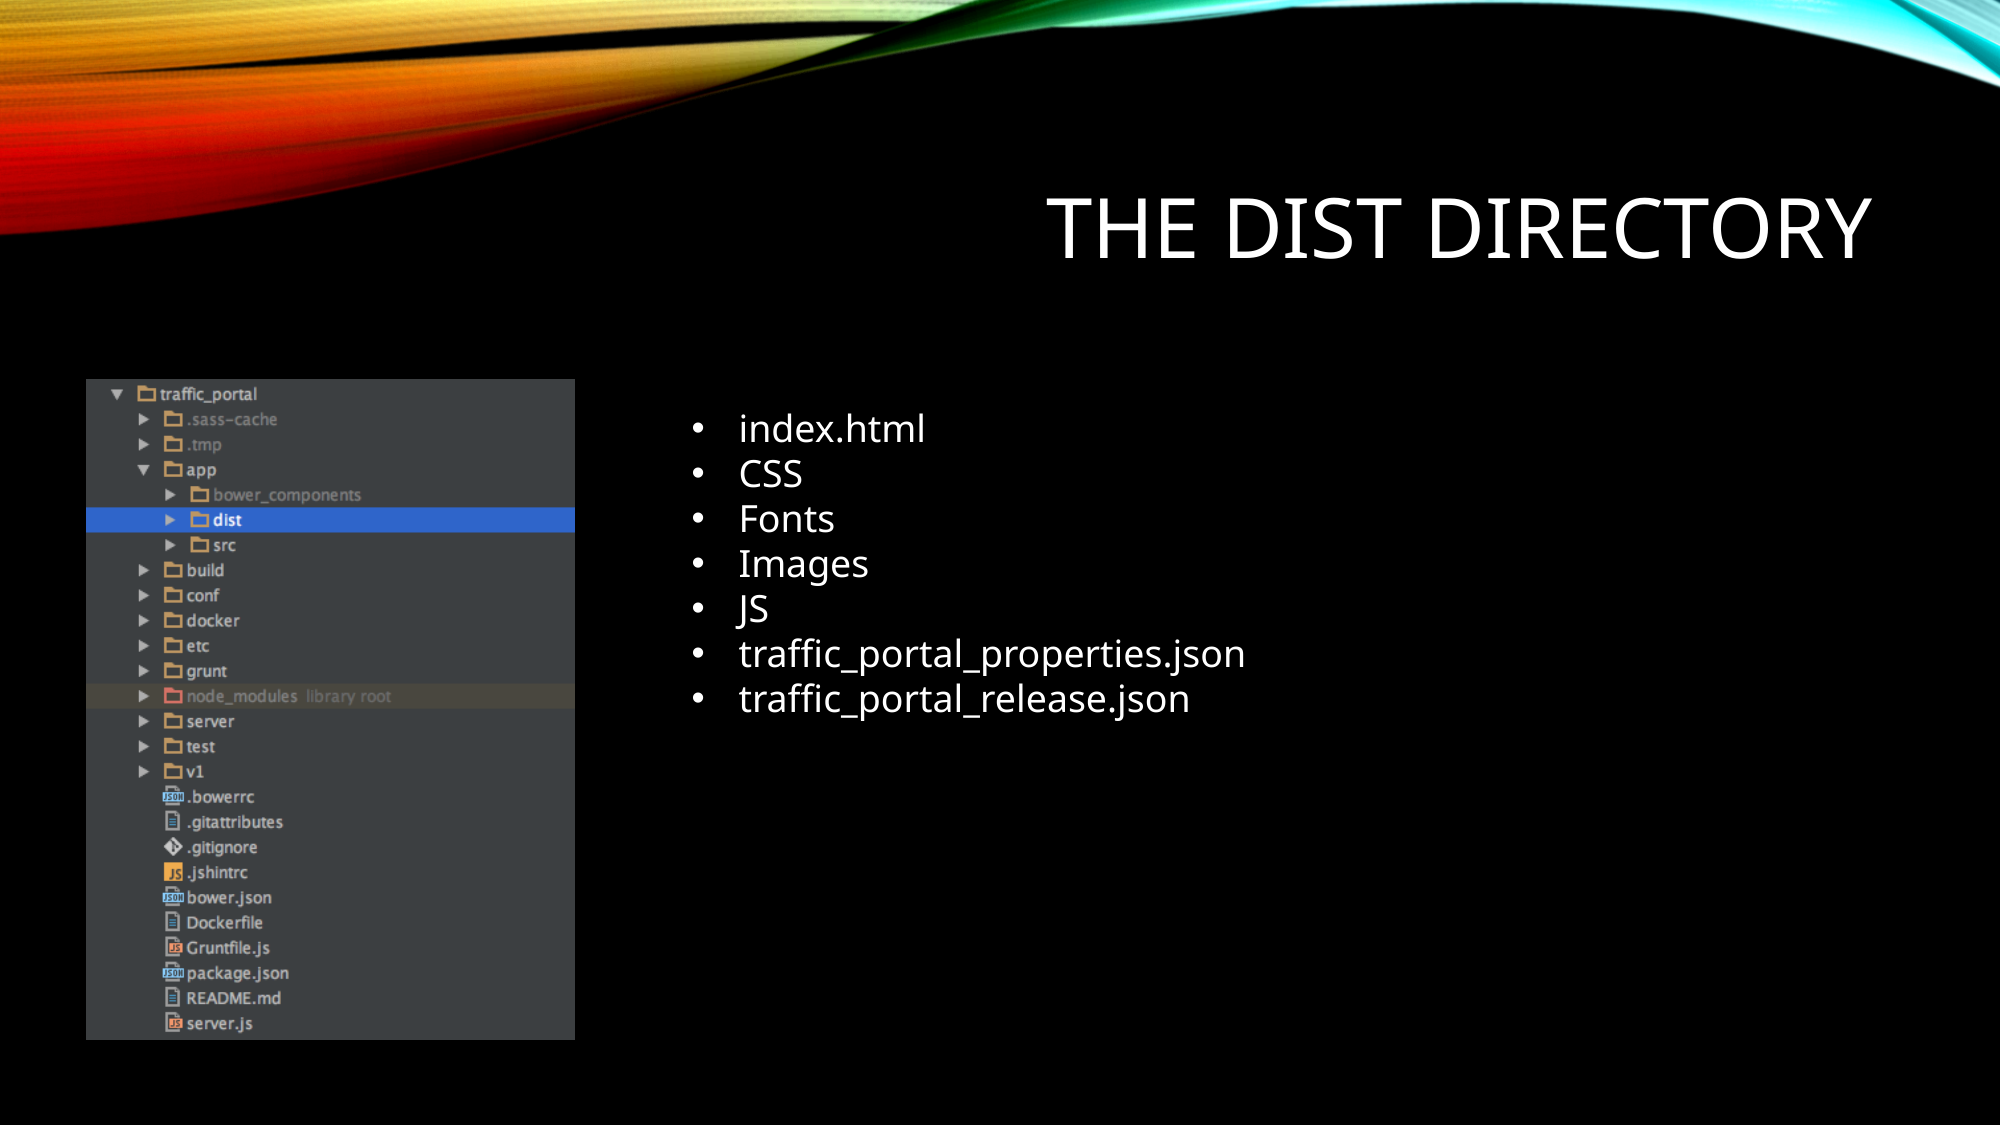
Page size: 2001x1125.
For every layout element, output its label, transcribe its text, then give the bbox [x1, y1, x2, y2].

text_box index.html CSS Fonts Images JS traffic_portal_properties.json traffic_portal_release.json [676, 397, 1911, 728]
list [86, 379, 576, 1040]
title The dist directory [474, 125, 1888, 338]
picture [0, 0, 2000, 237]
